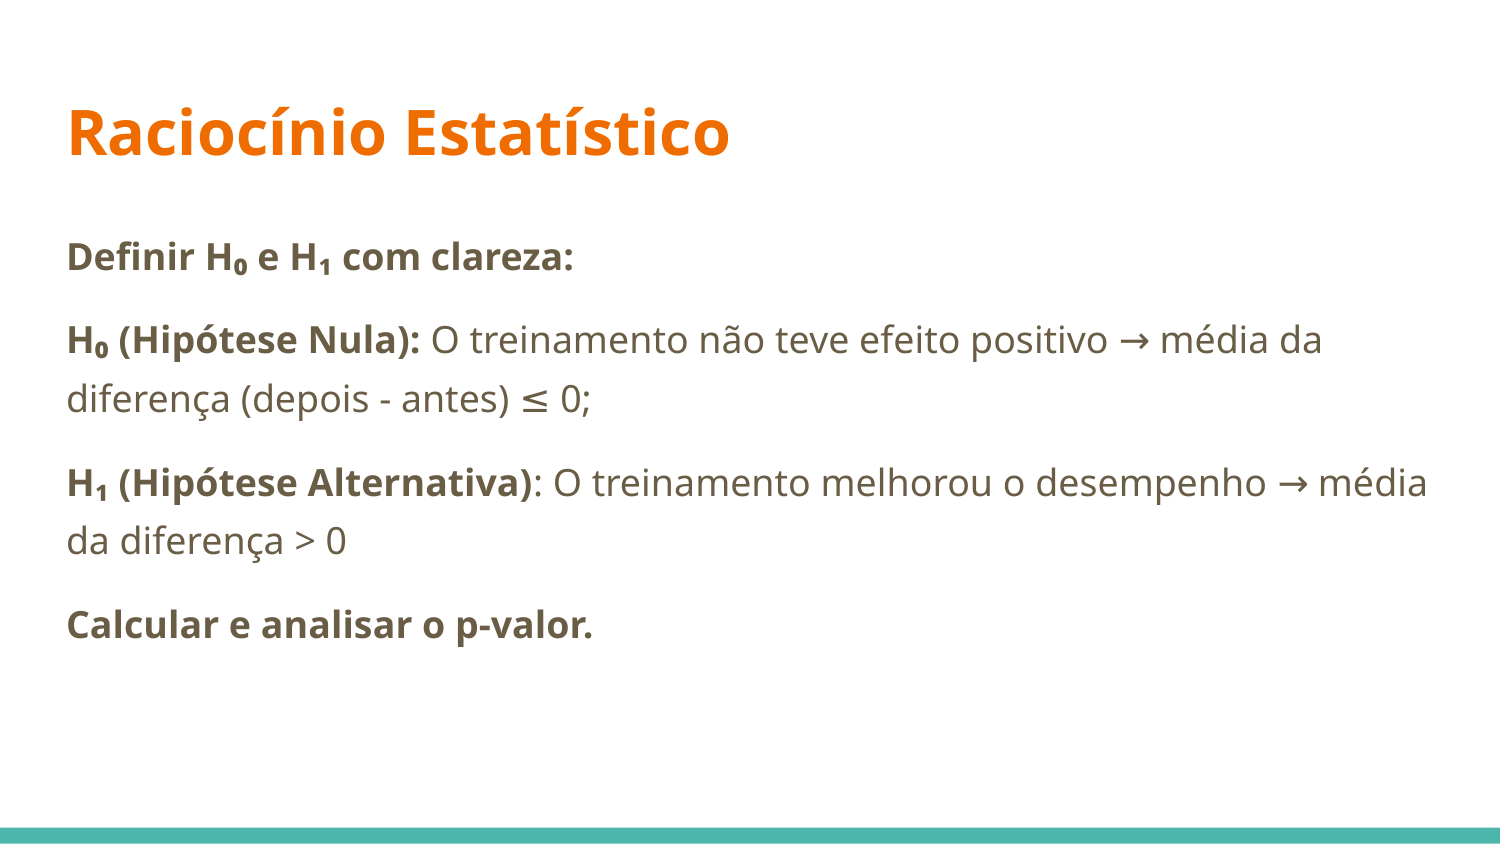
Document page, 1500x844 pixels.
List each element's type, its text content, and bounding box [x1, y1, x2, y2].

list Definir H₀ e H₁ com clareza: H₀ (Hipótese Nula): O treinamento não teve efeito positivo → média da diferença (depois - antes) ≤ 0; H₁ (Hipótese Alternativa): O treinamento melhorou o desempenho → média da diferença > 0 Calcular e analisar o p-valor. [51, 207, 1449, 750]
title Raciocínio Estatístico [51, 72, 1449, 189]
